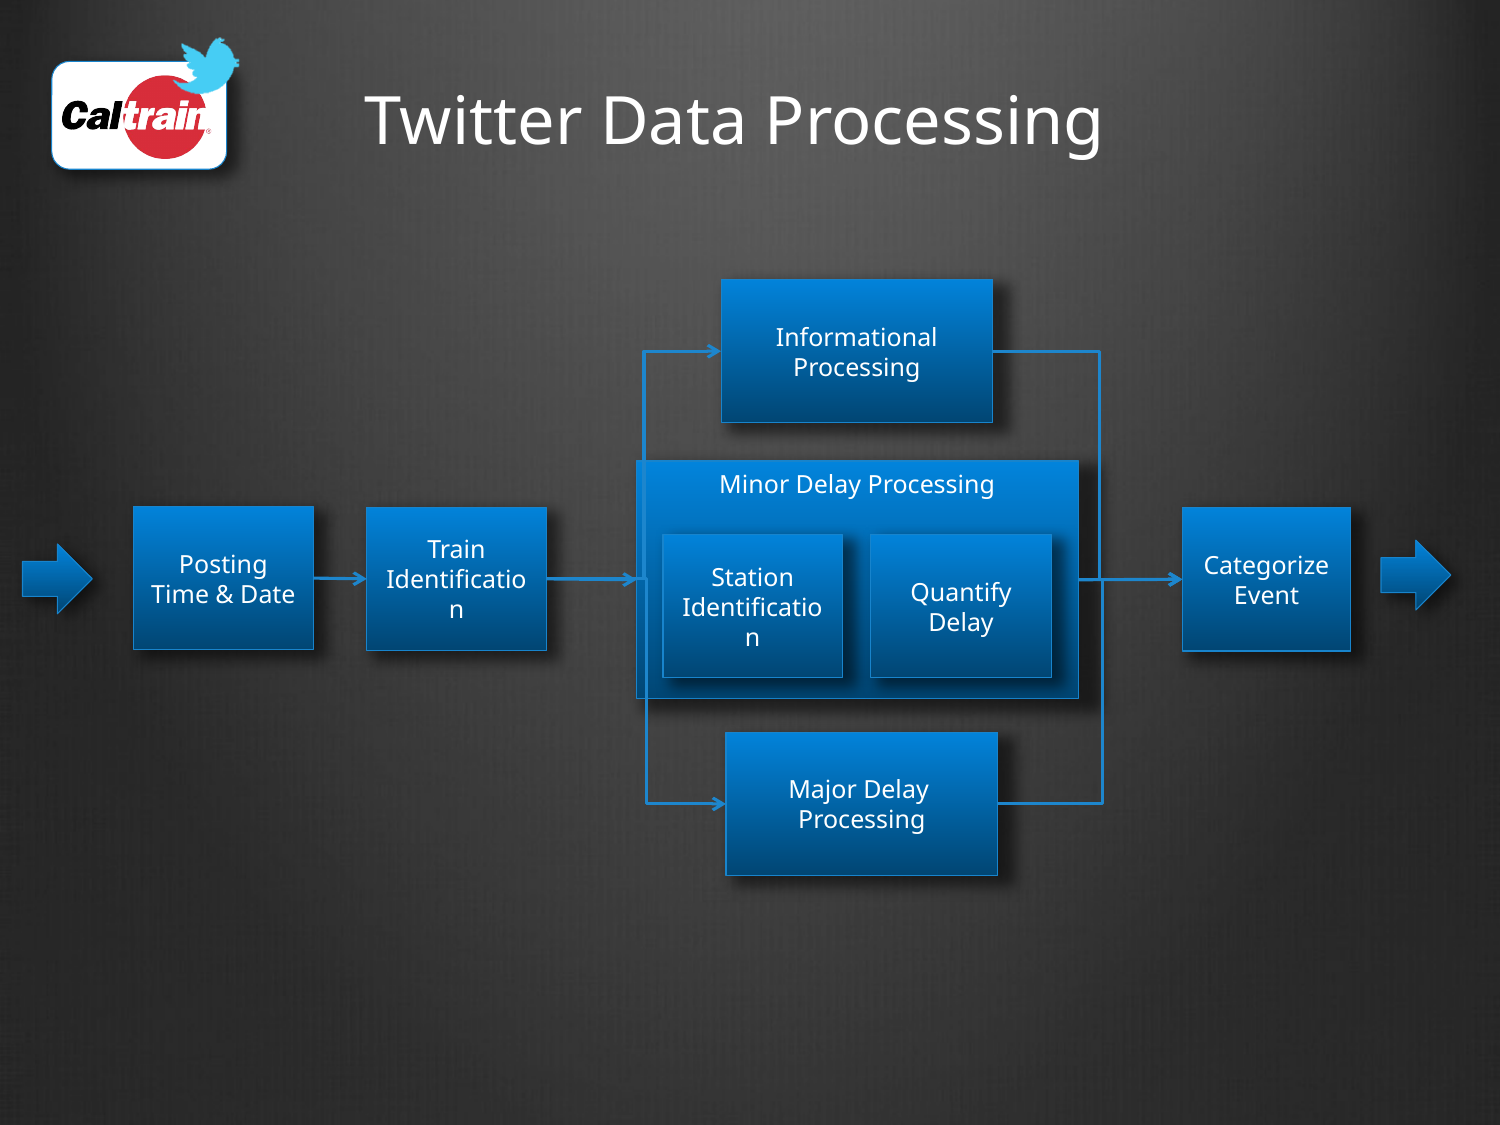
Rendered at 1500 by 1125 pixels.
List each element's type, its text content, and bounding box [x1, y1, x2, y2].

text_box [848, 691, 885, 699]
text_box [1380, 539, 1452, 611]
text_box Minor Delay Processing [746, 460, 989, 536]
text_box [21, 543, 93, 615]
text_box Posting Time & Date [133, 506, 314, 650]
text_box Major Delay Processing [725, 732, 998, 876]
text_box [546, 351, 722, 576]
text_box Categorize Event [1207, 507, 1351, 652]
text_box Quantify Delay [870, 534, 993, 678]
picture [58, 20, 248, 161]
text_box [992, 351, 1183, 580]
text_box Informational Processing [721, 279, 993, 423]
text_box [997, 579, 1183, 804]
text_box Train Identification [366, 507, 542, 651]
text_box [546, 578, 726, 804]
text_box Station Identification [746, 534, 843, 678]
title Twitter Data Processing [295, 19, 1175, 217]
